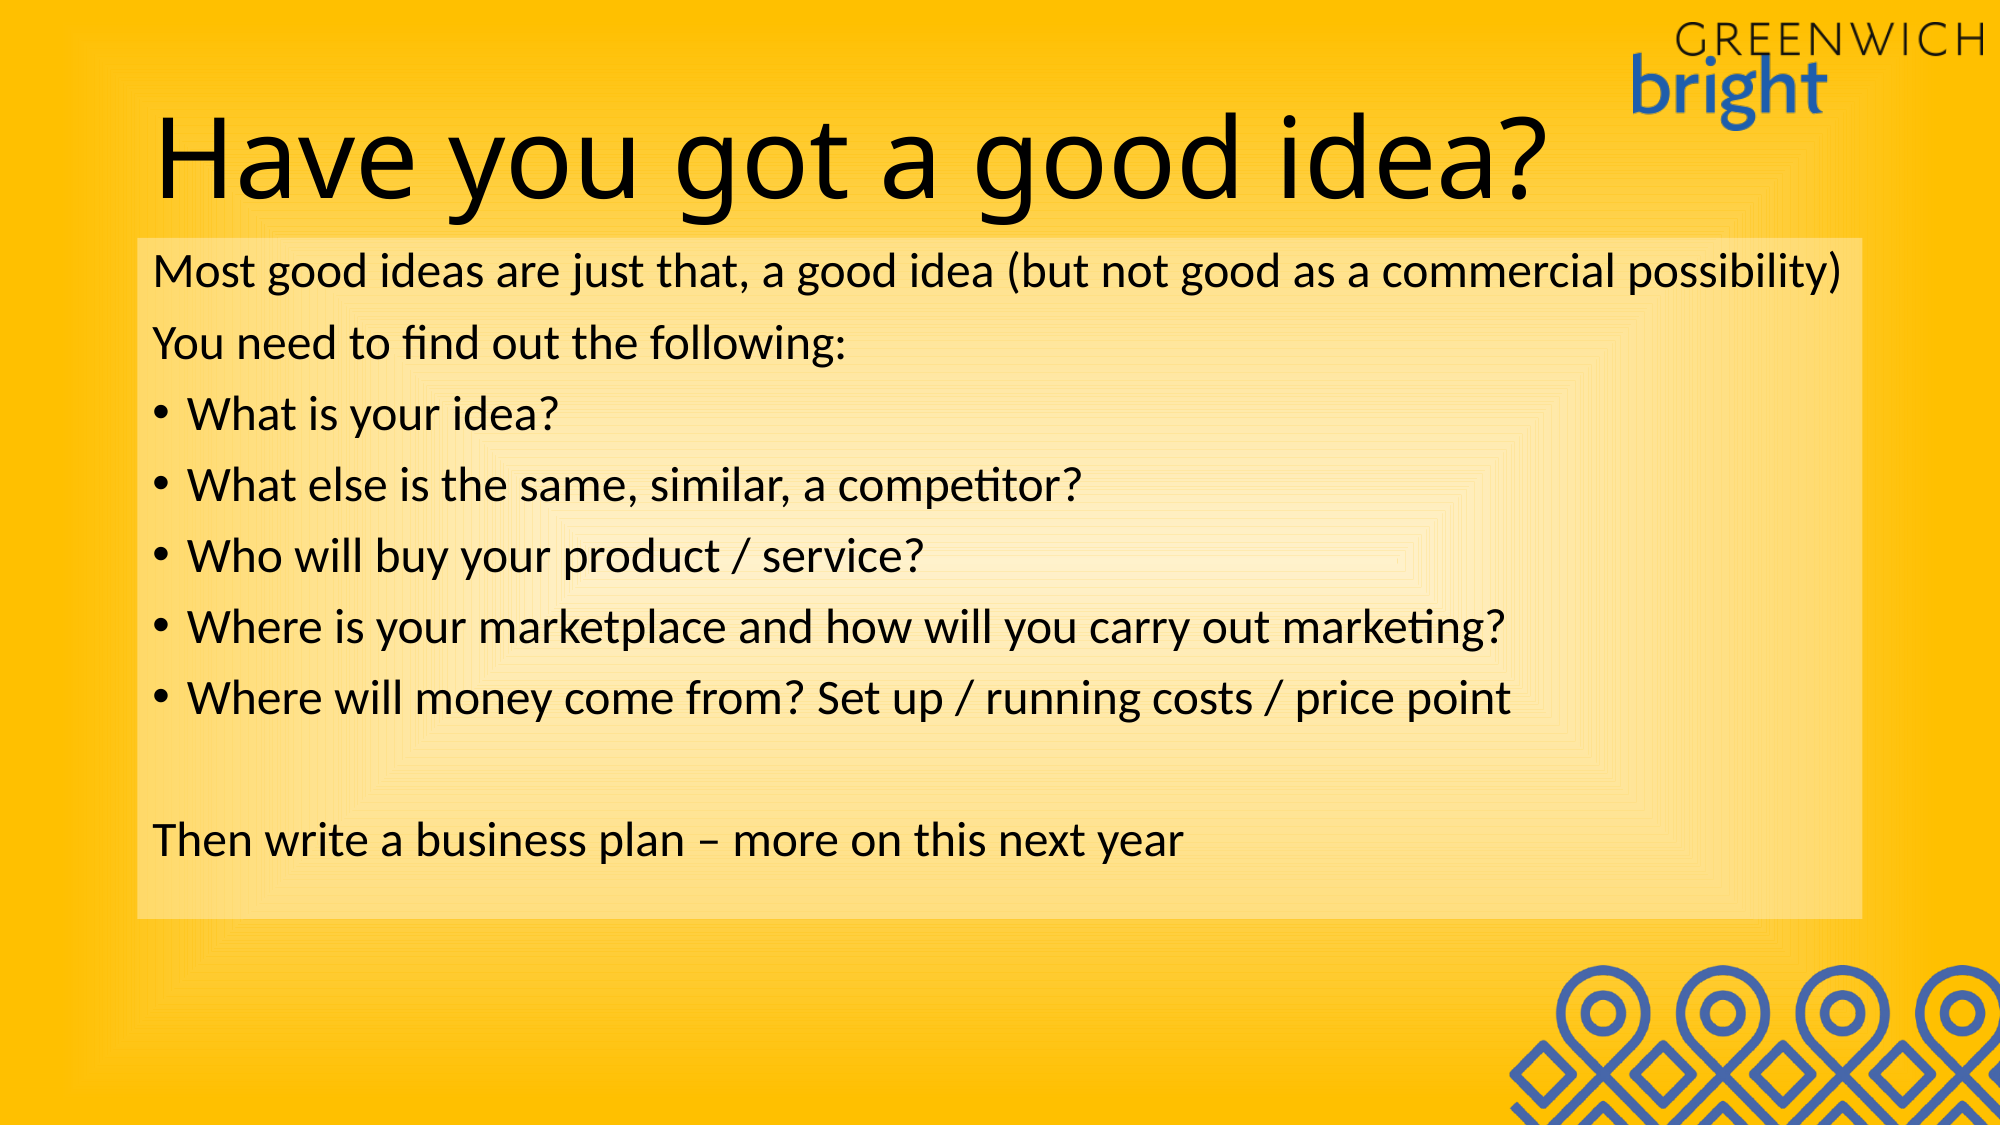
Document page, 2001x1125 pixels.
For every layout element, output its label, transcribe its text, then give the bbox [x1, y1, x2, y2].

picture [1488, 965, 2000, 1125]
list Most good ideas are just that, a good idea (but not good as a commercial possibility) You need to find out the following: What is your idea? What else is the same, similar, a competitor? Who will buy your product / service? Where is your marketplace and how will you carry out marketing? Where will money come from? Set up / running costs / price point Then write a business plan – more on this next year [137, 237, 1863, 919]
picture [1633, 22, 1983, 131]
title Have you got a good idea? [137, 53, 1863, 237]
